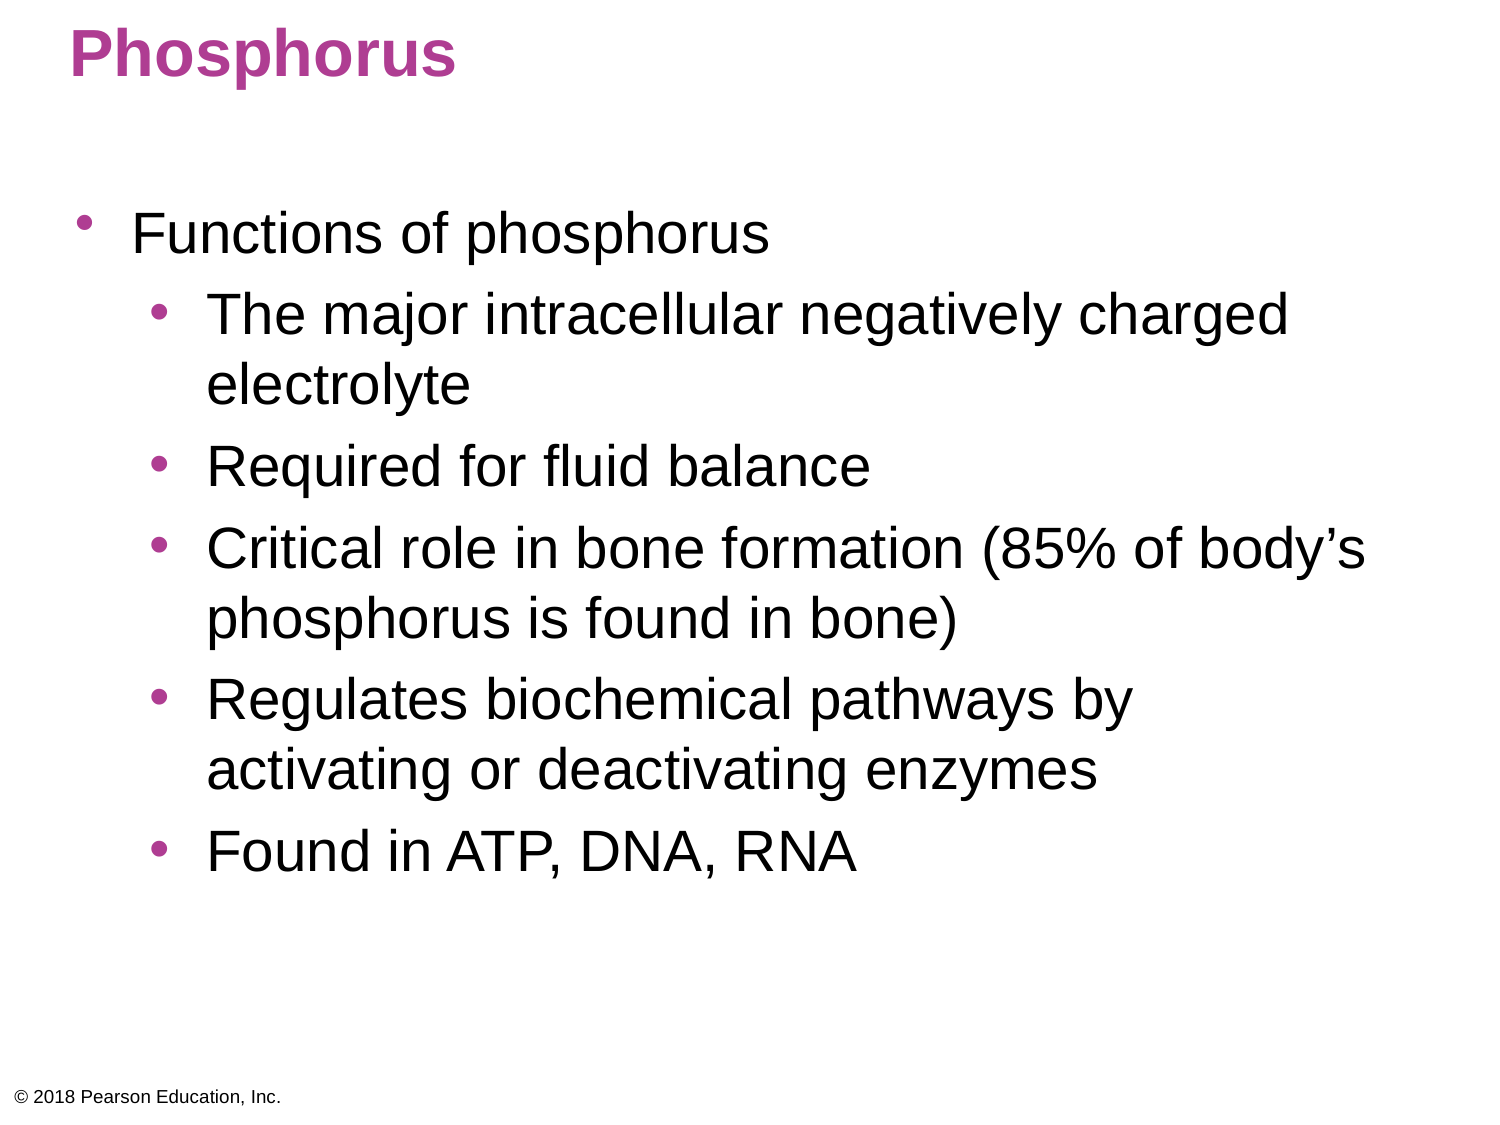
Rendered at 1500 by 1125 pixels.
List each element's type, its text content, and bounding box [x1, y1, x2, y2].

title Phosphorus [0, 1, 1495, 97]
footer © 2018 Pearson Education, Inc. [14, 1084, 900, 1115]
list Functions of phosphorus The major intracellular negatively charged electrolyte Required for fluid balance Critical role in bone formation (85% of body’s phosphorus is found in bone) Regulates biochemical pathways by activating or deactivating enzymes Found in ATP, DNA, RNA [59, 187, 1410, 923]
